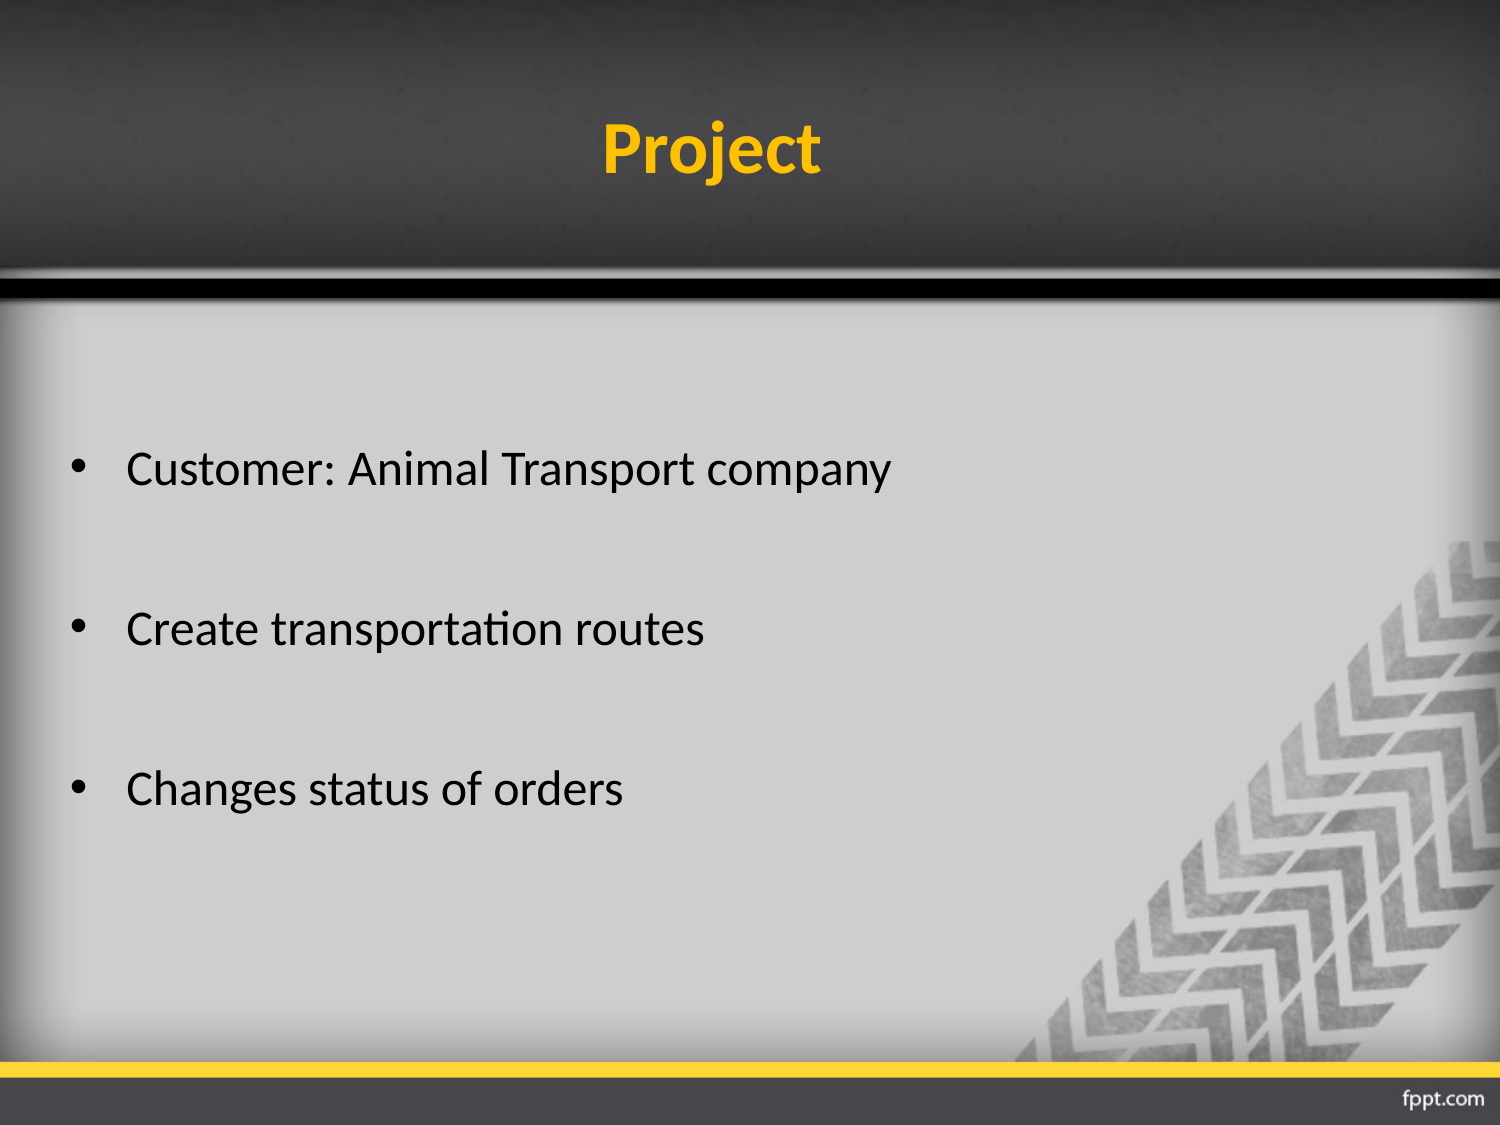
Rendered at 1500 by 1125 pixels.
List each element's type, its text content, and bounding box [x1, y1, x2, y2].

title Project [352, 49, 1154, 238]
picture [0, 0, 1500, 1125]
list Customer: Animal Transport company Create transportation routes Changes status of orders [61, 336, 1451, 1038]
